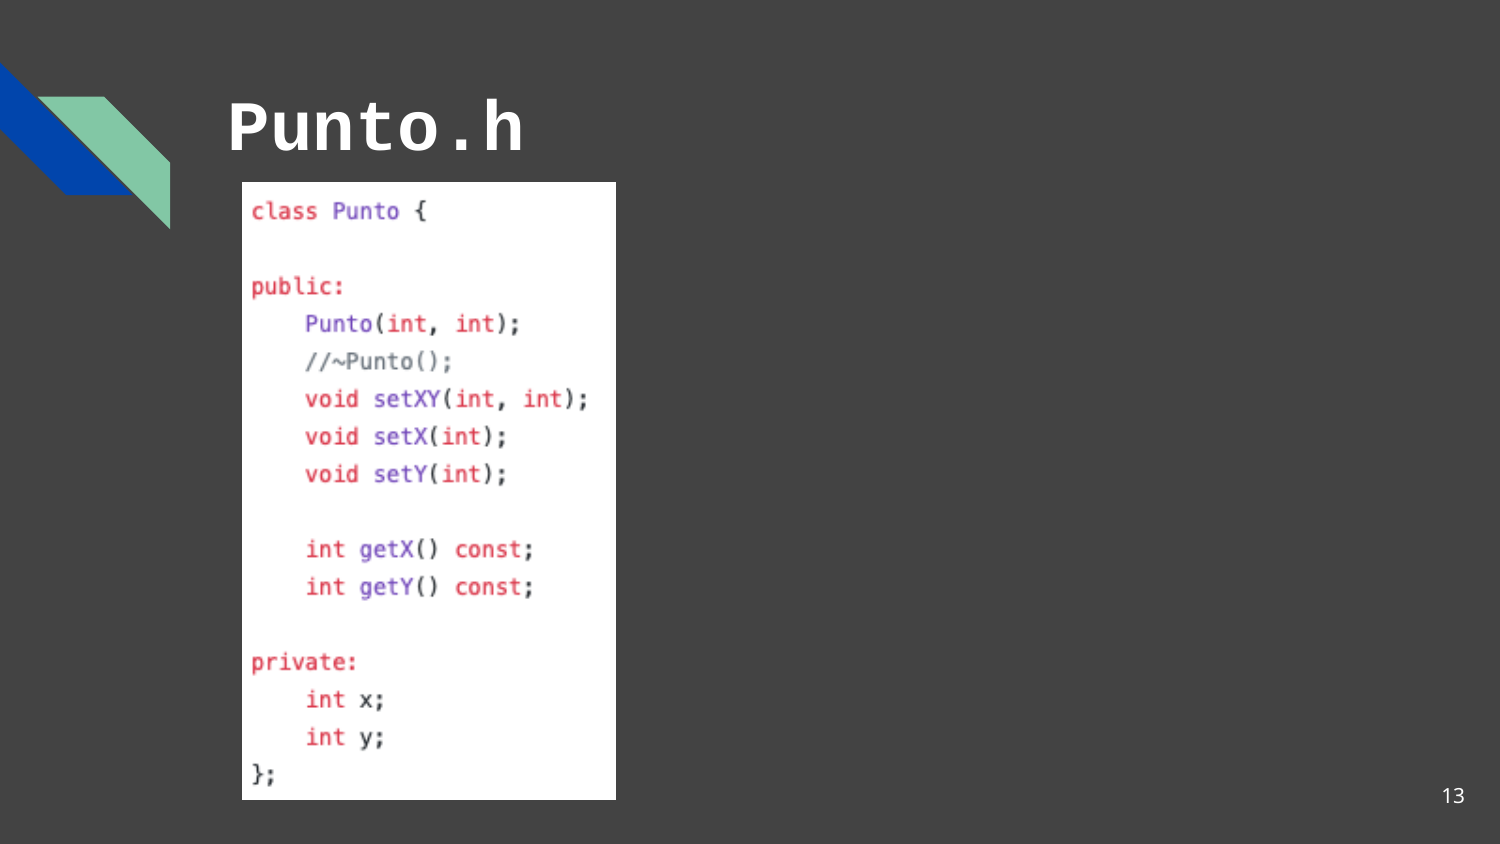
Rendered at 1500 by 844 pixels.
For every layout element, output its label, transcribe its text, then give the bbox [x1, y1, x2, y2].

picture [241, 182, 616, 800]
slide_number ‹#› [1389, 764, 1480, 830]
title Punto.h [212, 64, 1368, 215]
